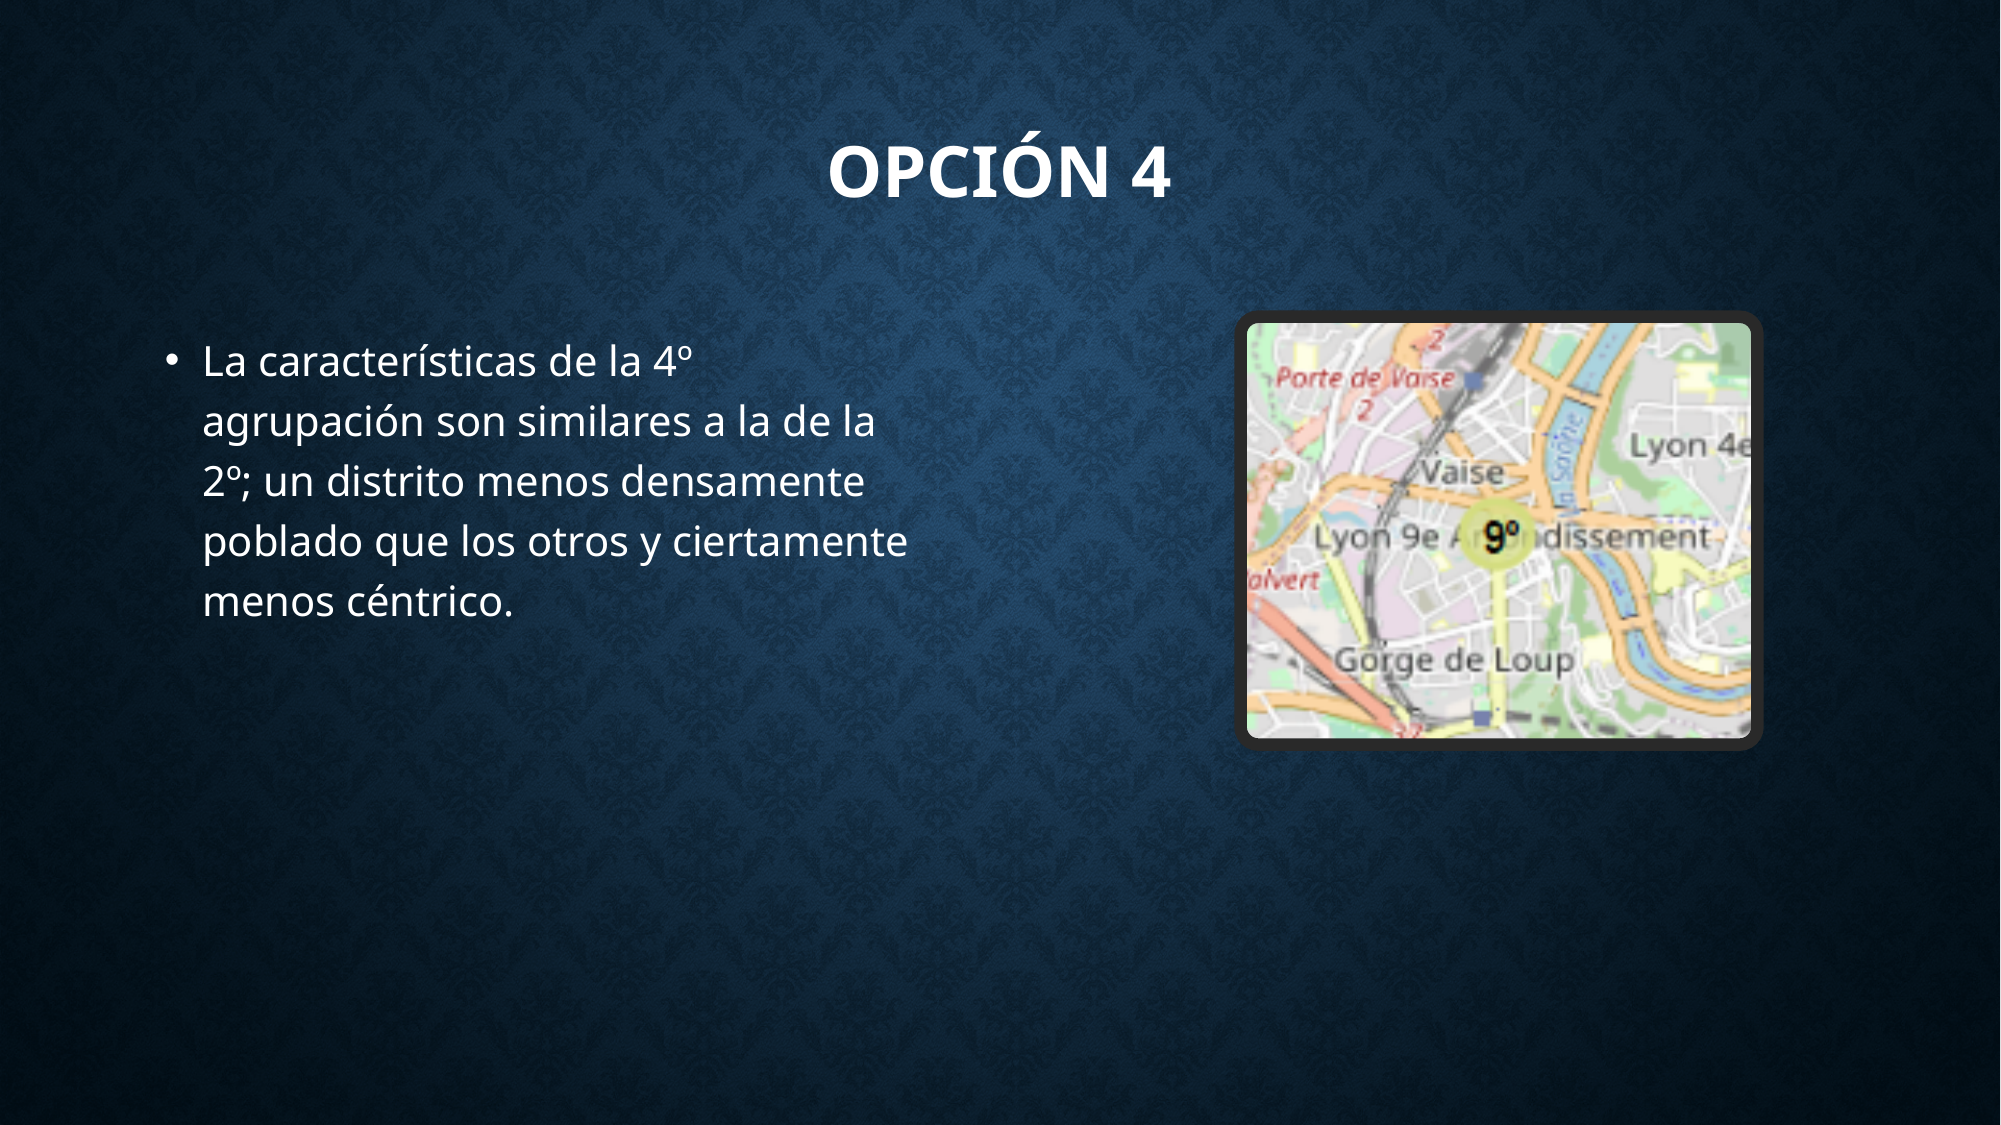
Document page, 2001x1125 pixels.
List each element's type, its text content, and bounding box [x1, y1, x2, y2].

list La características de la 4º agrupación son similares a la de la 2º; un distrito menos densamente poblado que los otros y ciertamente menos céntrico. [149, 316, 932, 745]
picture [1240, 316, 1758, 746]
title Opción 4 [149, 66, 1849, 284]
